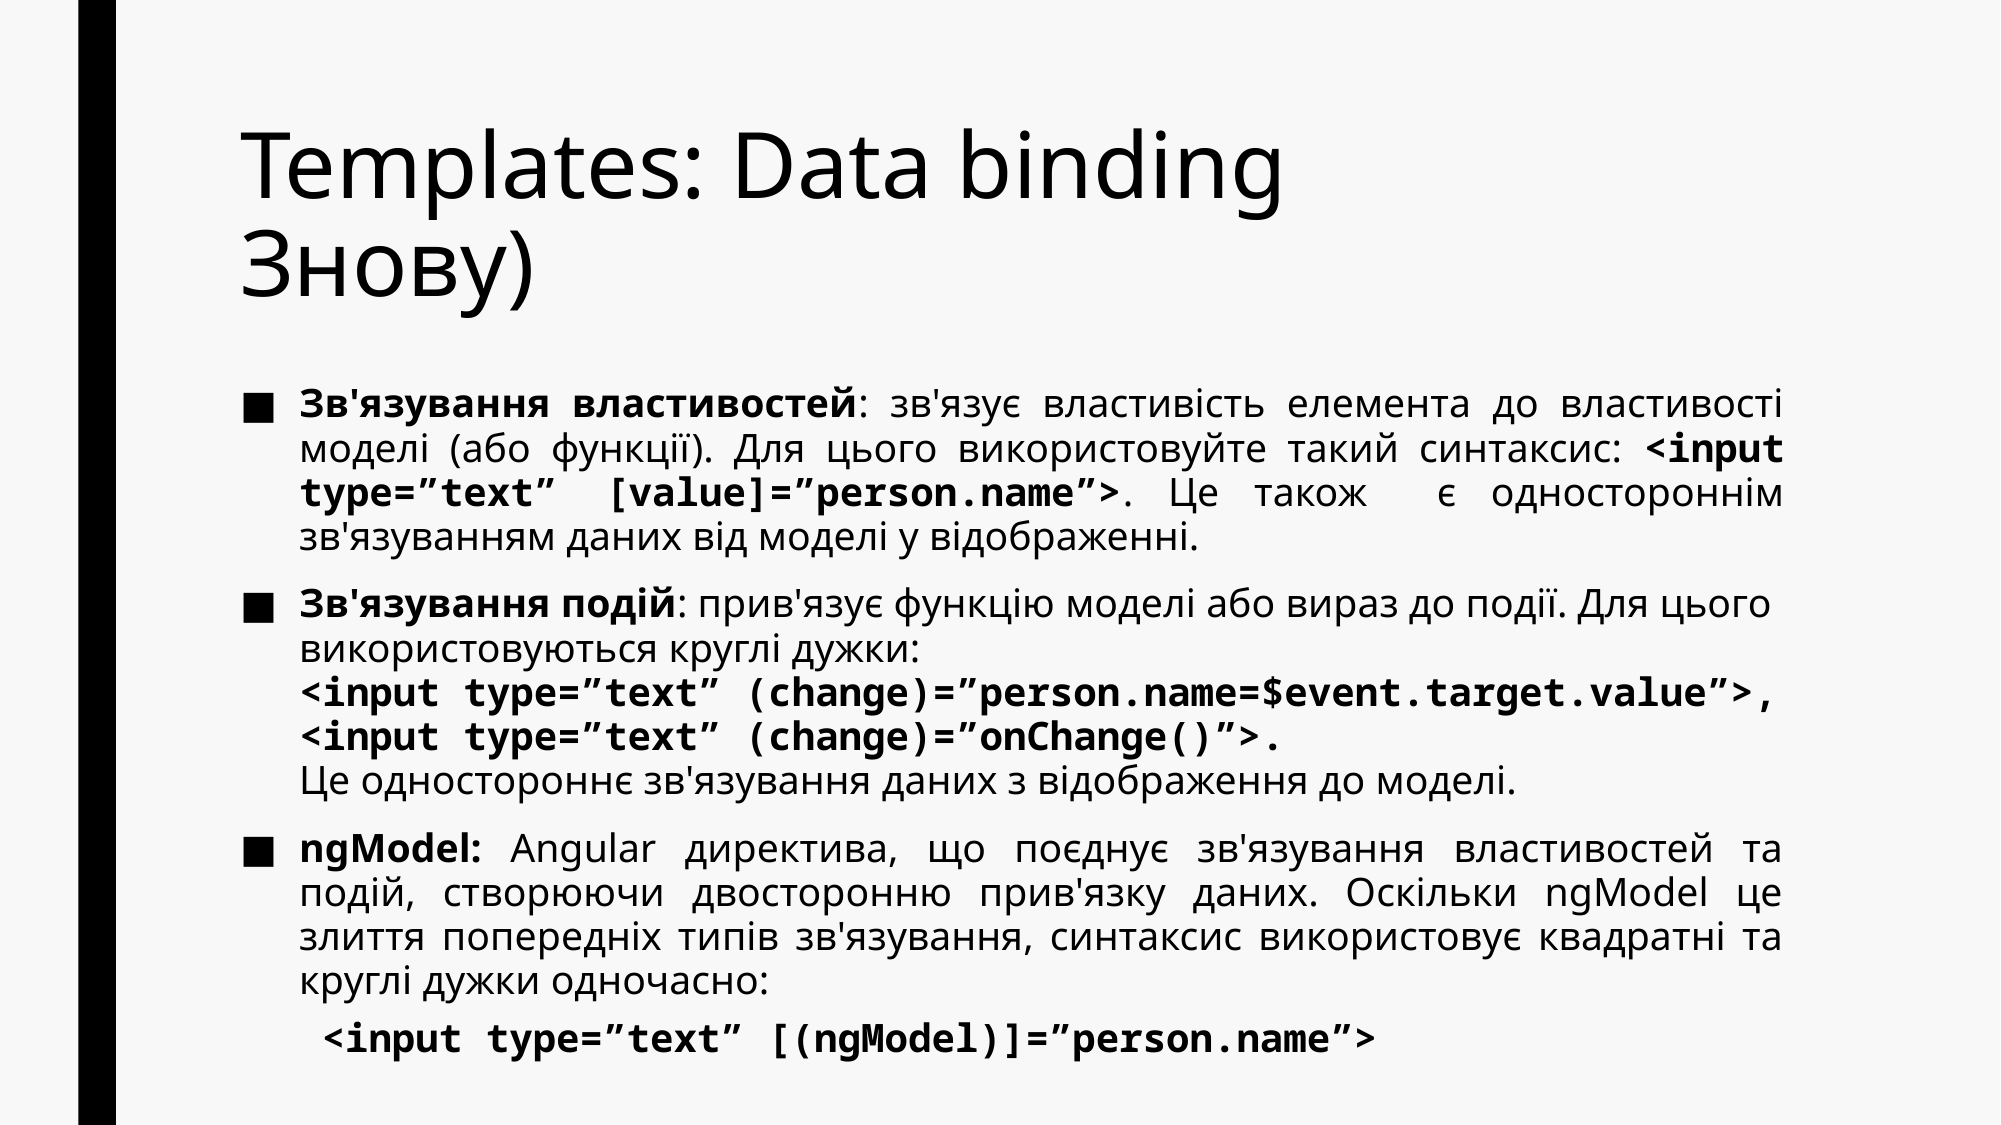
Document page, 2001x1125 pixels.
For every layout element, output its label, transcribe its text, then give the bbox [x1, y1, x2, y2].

title Templates: Data binding Знову) [225, 112, 1800, 357]
list Зв'язування властивостей: зв'язує властивість елемента до властивості моделі (або функції). Для цього використовуйте такий синтаксис: <input type=”text” [value]=”person.name”>. Це також є одностороннім зв'язуванням даних від моделі у відображенні. Зв'язування подій: прив'язує функцію моделі або вираз до події. Для цього використовуються круглі дужки: <input type=”text” (change)=”person.name=$event.target.value”>, <input type=”text” (change)=”onChange()”>. Це одностороннє зв'язування даних з відображення до моделі. ngModel: Angular директива, що поєднує зв'язування властивостей та подій, створюючи двосторонню прив'язку даних. Оскільки ngModel це злиття попередніх типів зв'язування, синтаксис використовує квадратні та круглі дужки одночасно: <input type=”text” [(ngModel)]=”person.name”> [225, 375, 1800, 1082]
